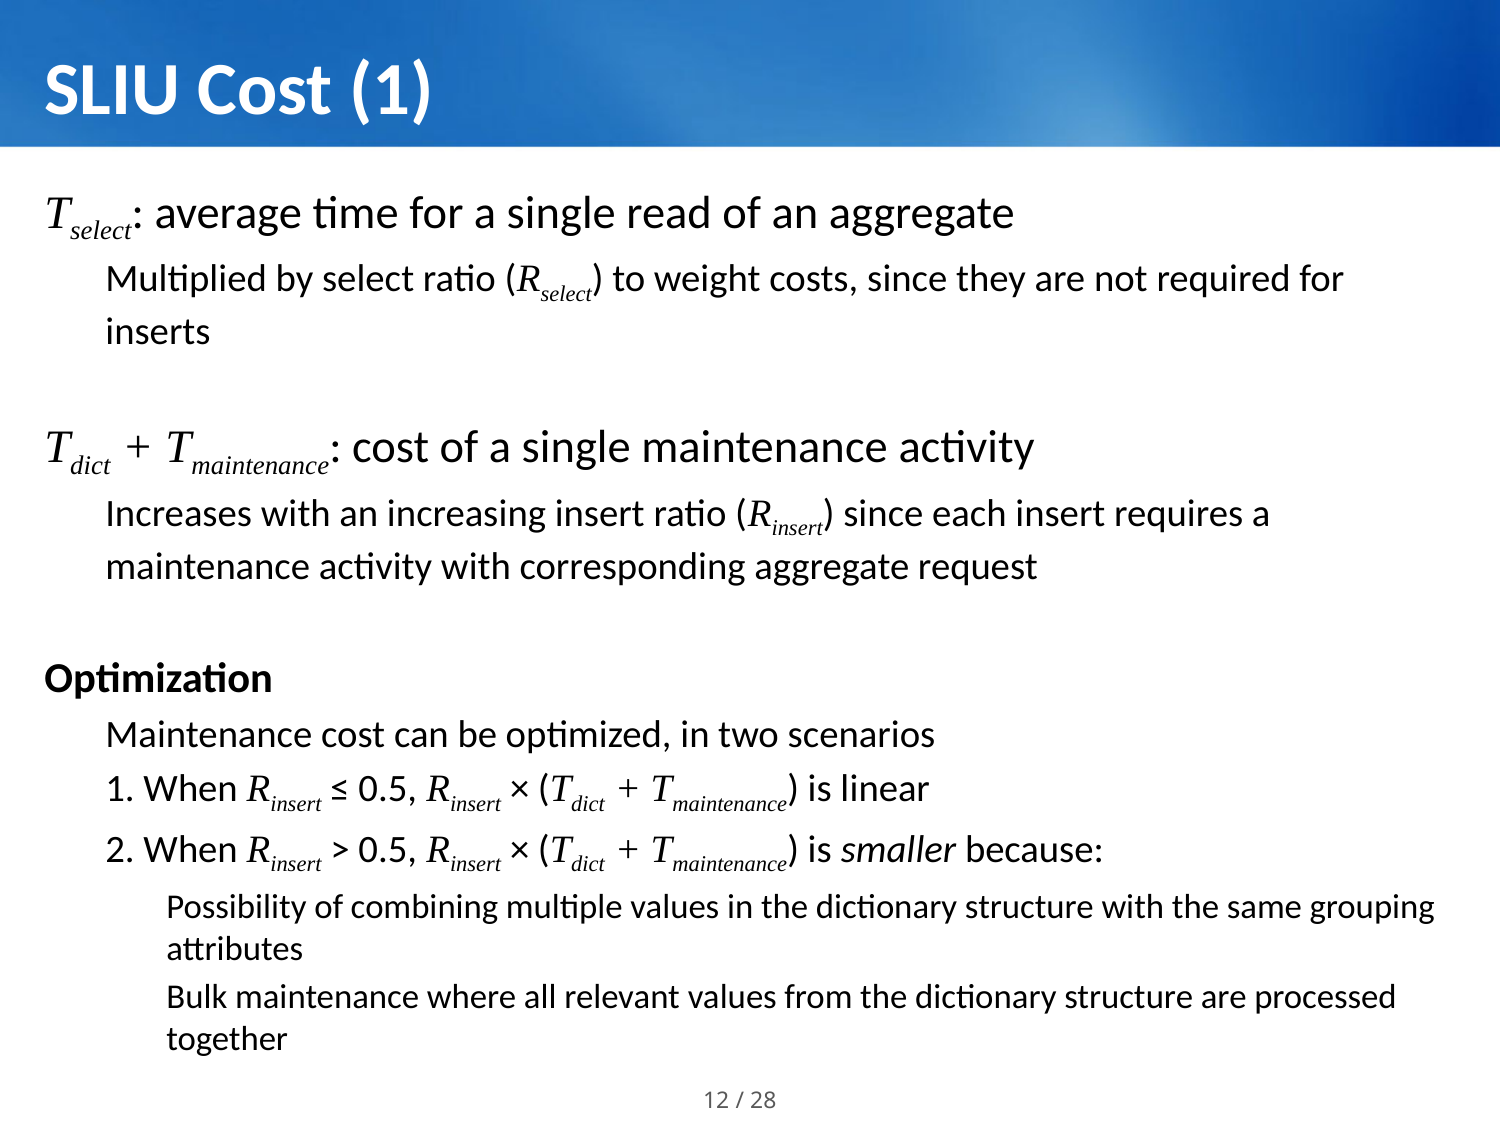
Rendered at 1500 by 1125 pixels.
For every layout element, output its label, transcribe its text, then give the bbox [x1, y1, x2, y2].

list Tselect: average time for a single read of an aggregate Multiplied by select ratio (Rselect) to weight costs, since they are not required for inserts Tdict + Tmaintenance: cost of a single maintenance activity Increases with an increasing insert ratio (Rinsert) since each insert requires a maintenance activity with corresponding aggregate request Optimization Maintenance cost can be optimized, in two scenarios 1. When Rinsert ≤ 0.5, Rinsert × (Tdict + Tmaintenance) is linear 2. When Rinsert > 0.5, Rinsert × (Tdict + Tmaintenance) is smaller because: Possibility of combining multiple values in the dictionary structure with the same grouping attributes Bulk maintenance where all relevant values from the dictionary structure are processed together [29, 174, 1471, 1071]
picture [0, 0, 1500, 1125]
title SLIU Cost (1) [29, 19, 1471, 149]
